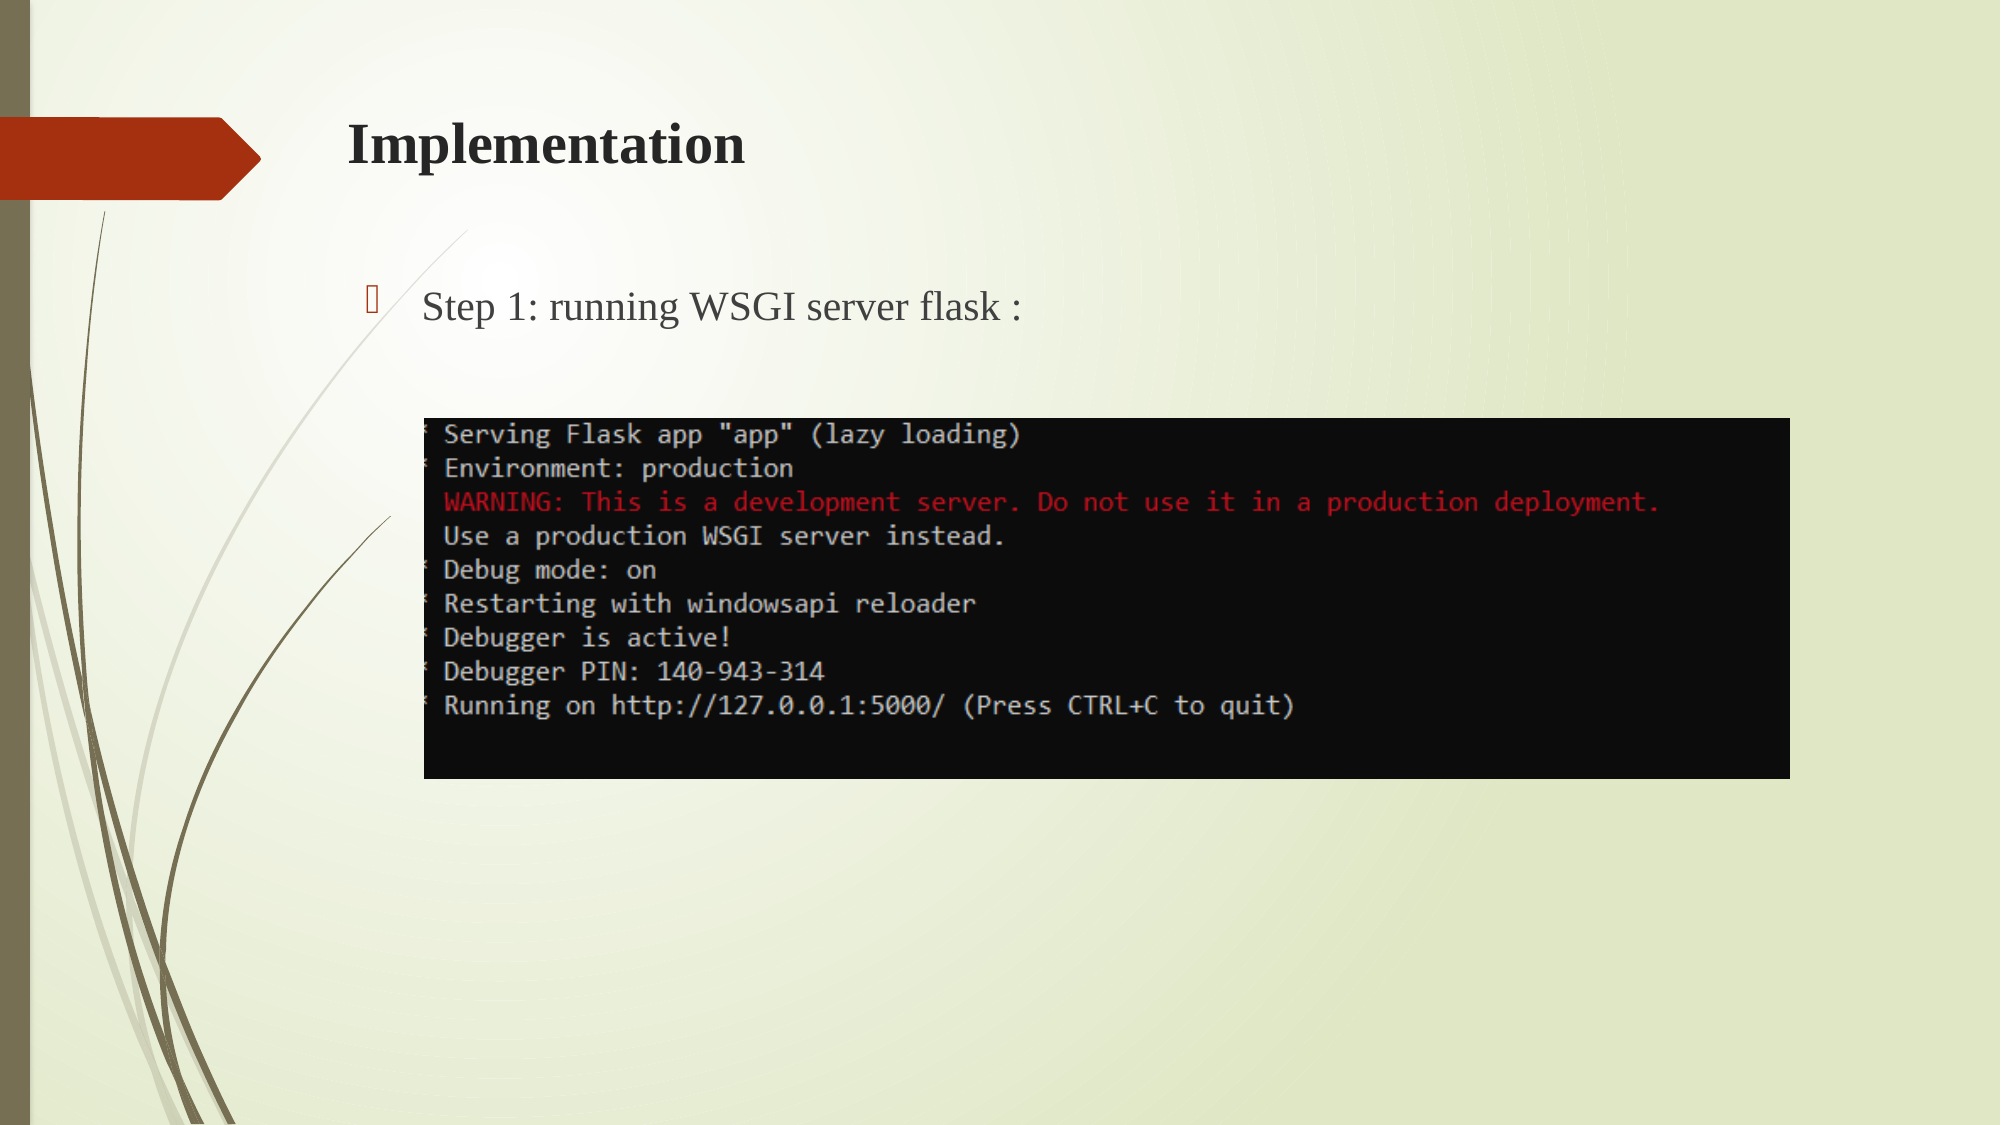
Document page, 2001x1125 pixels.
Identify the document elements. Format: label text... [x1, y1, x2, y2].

list Step 1: running WSGI server flask : [350, 271, 1813, 892]
title Implementation [332, 80, 1795, 292]
picture [424, 418, 1790, 779]
